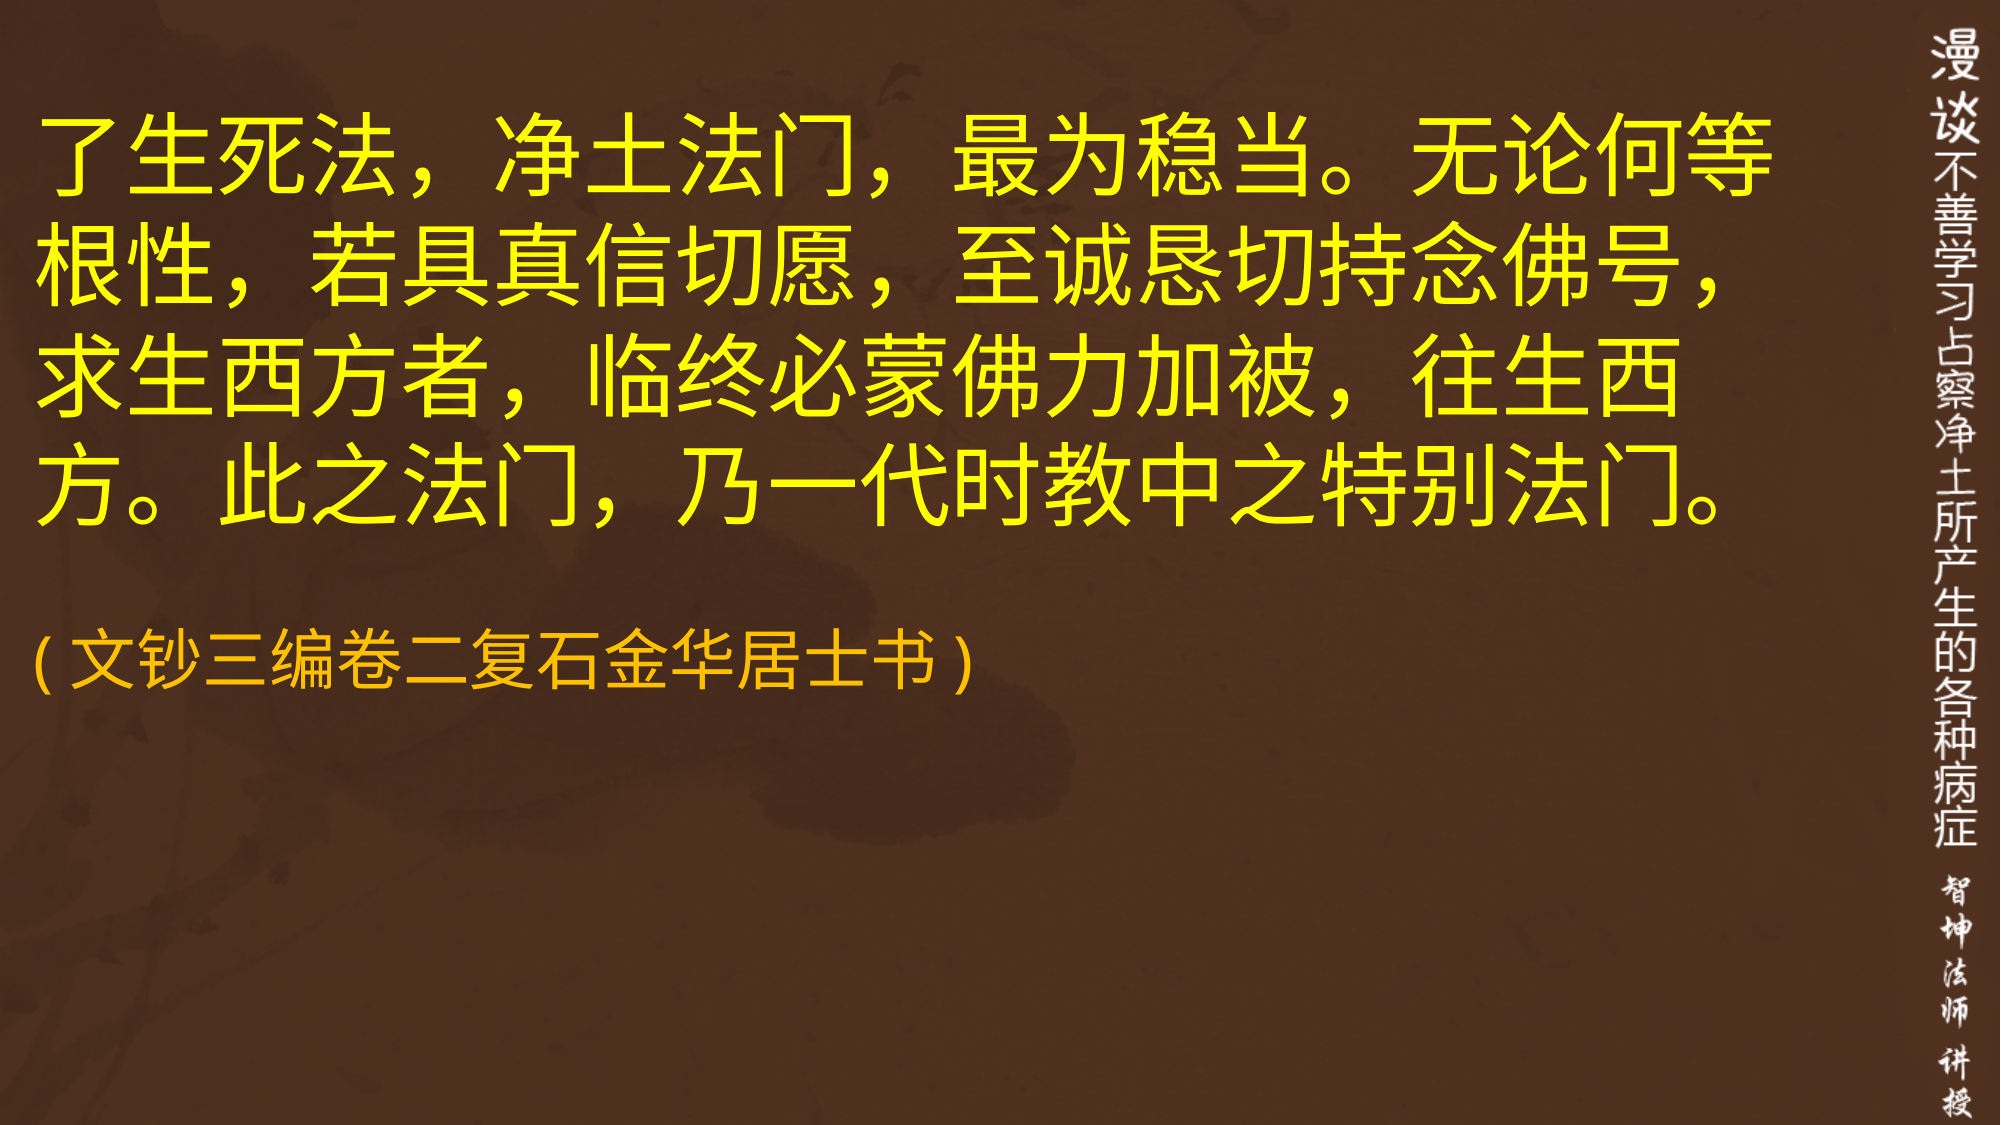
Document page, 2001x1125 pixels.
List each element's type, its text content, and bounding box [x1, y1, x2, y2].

text_box 了生死法，净土法门，最为稳当。无论何等根性，若具真信切愿，至诚恳切持念佛号，求生西方者，临终必蒙佛力加被，往生西方。此之法门，乃一代时教中之特别法门。 (文钞三编卷二复石金华居士书) [18, 90, 1884, 796]
picture [0, 0, 2000, 1125]
